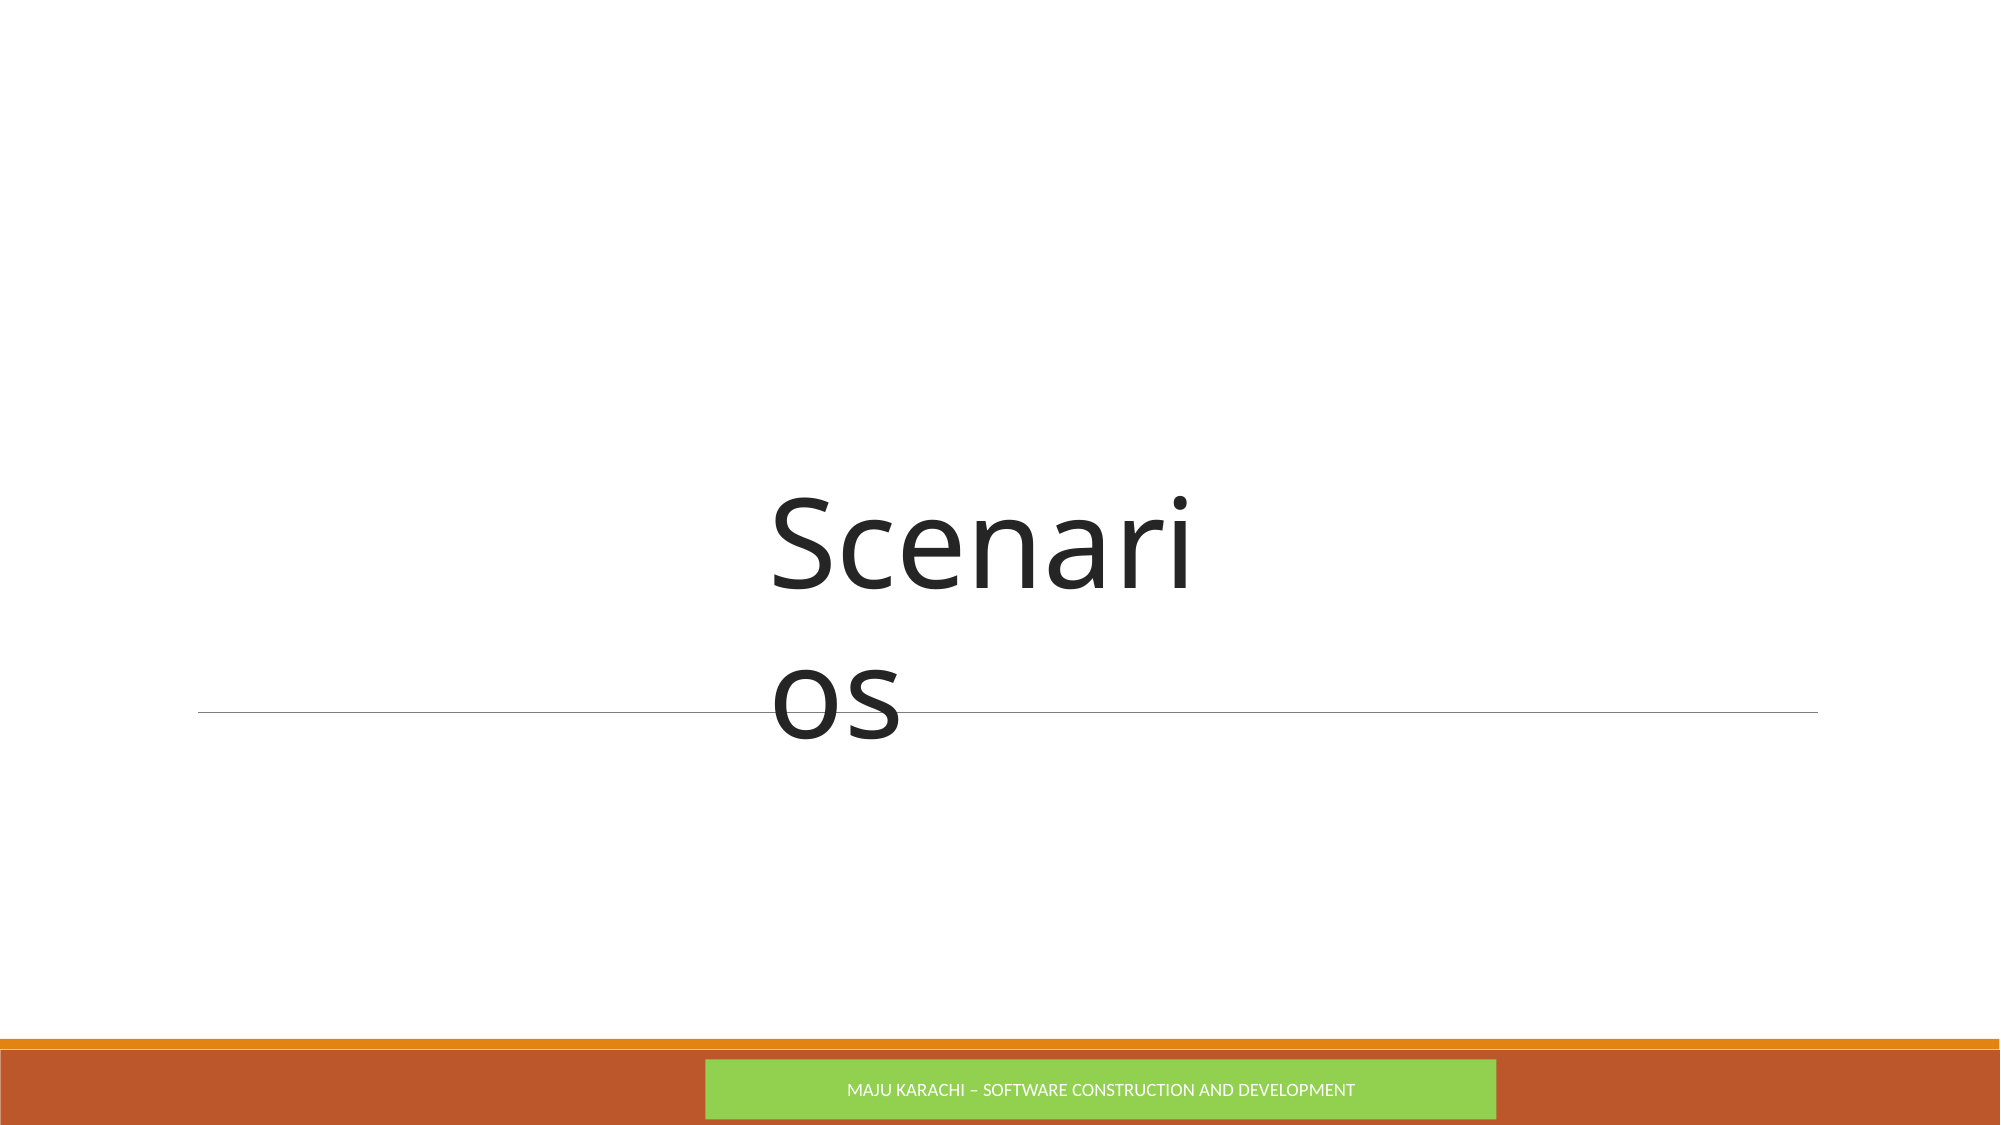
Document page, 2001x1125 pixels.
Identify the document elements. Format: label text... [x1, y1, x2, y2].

text_box MAJU KARACHI – SOFTWARE CONSTRUCTION AND DEVELOPMENT [845, 1079, 1358, 1101]
text_box [0, 1038, 2000, 1050]
text_box [705, 1059, 1497, 1120]
text_box [0, 1050, 2000, 1125]
title Scenarios [763, 461, 1237, 764]
